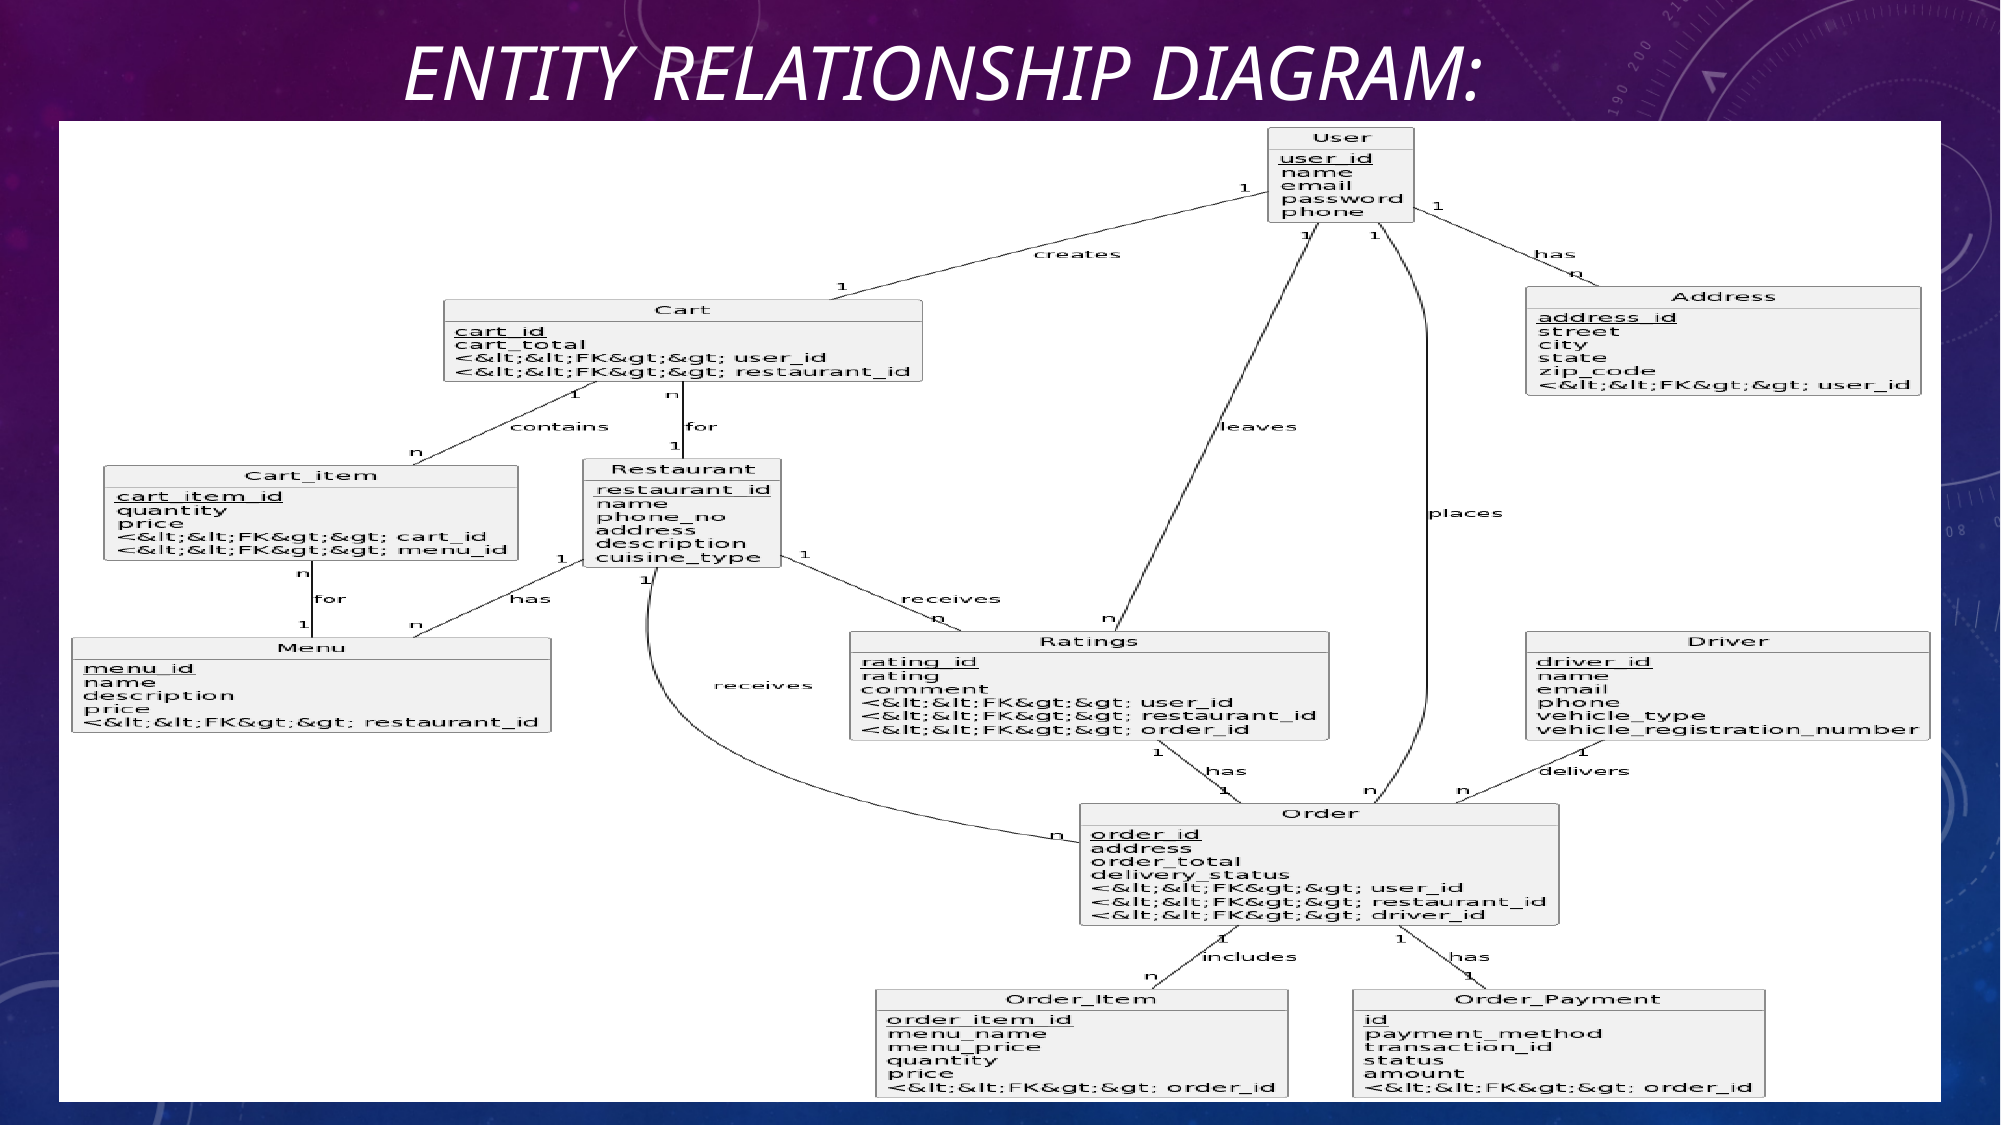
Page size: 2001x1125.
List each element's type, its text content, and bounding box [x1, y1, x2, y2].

picture [0, 0, 2001, 1125]
title Entity relationship diagram: [112, 0, 1775, 121]
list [59, 121, 1941, 1103]
